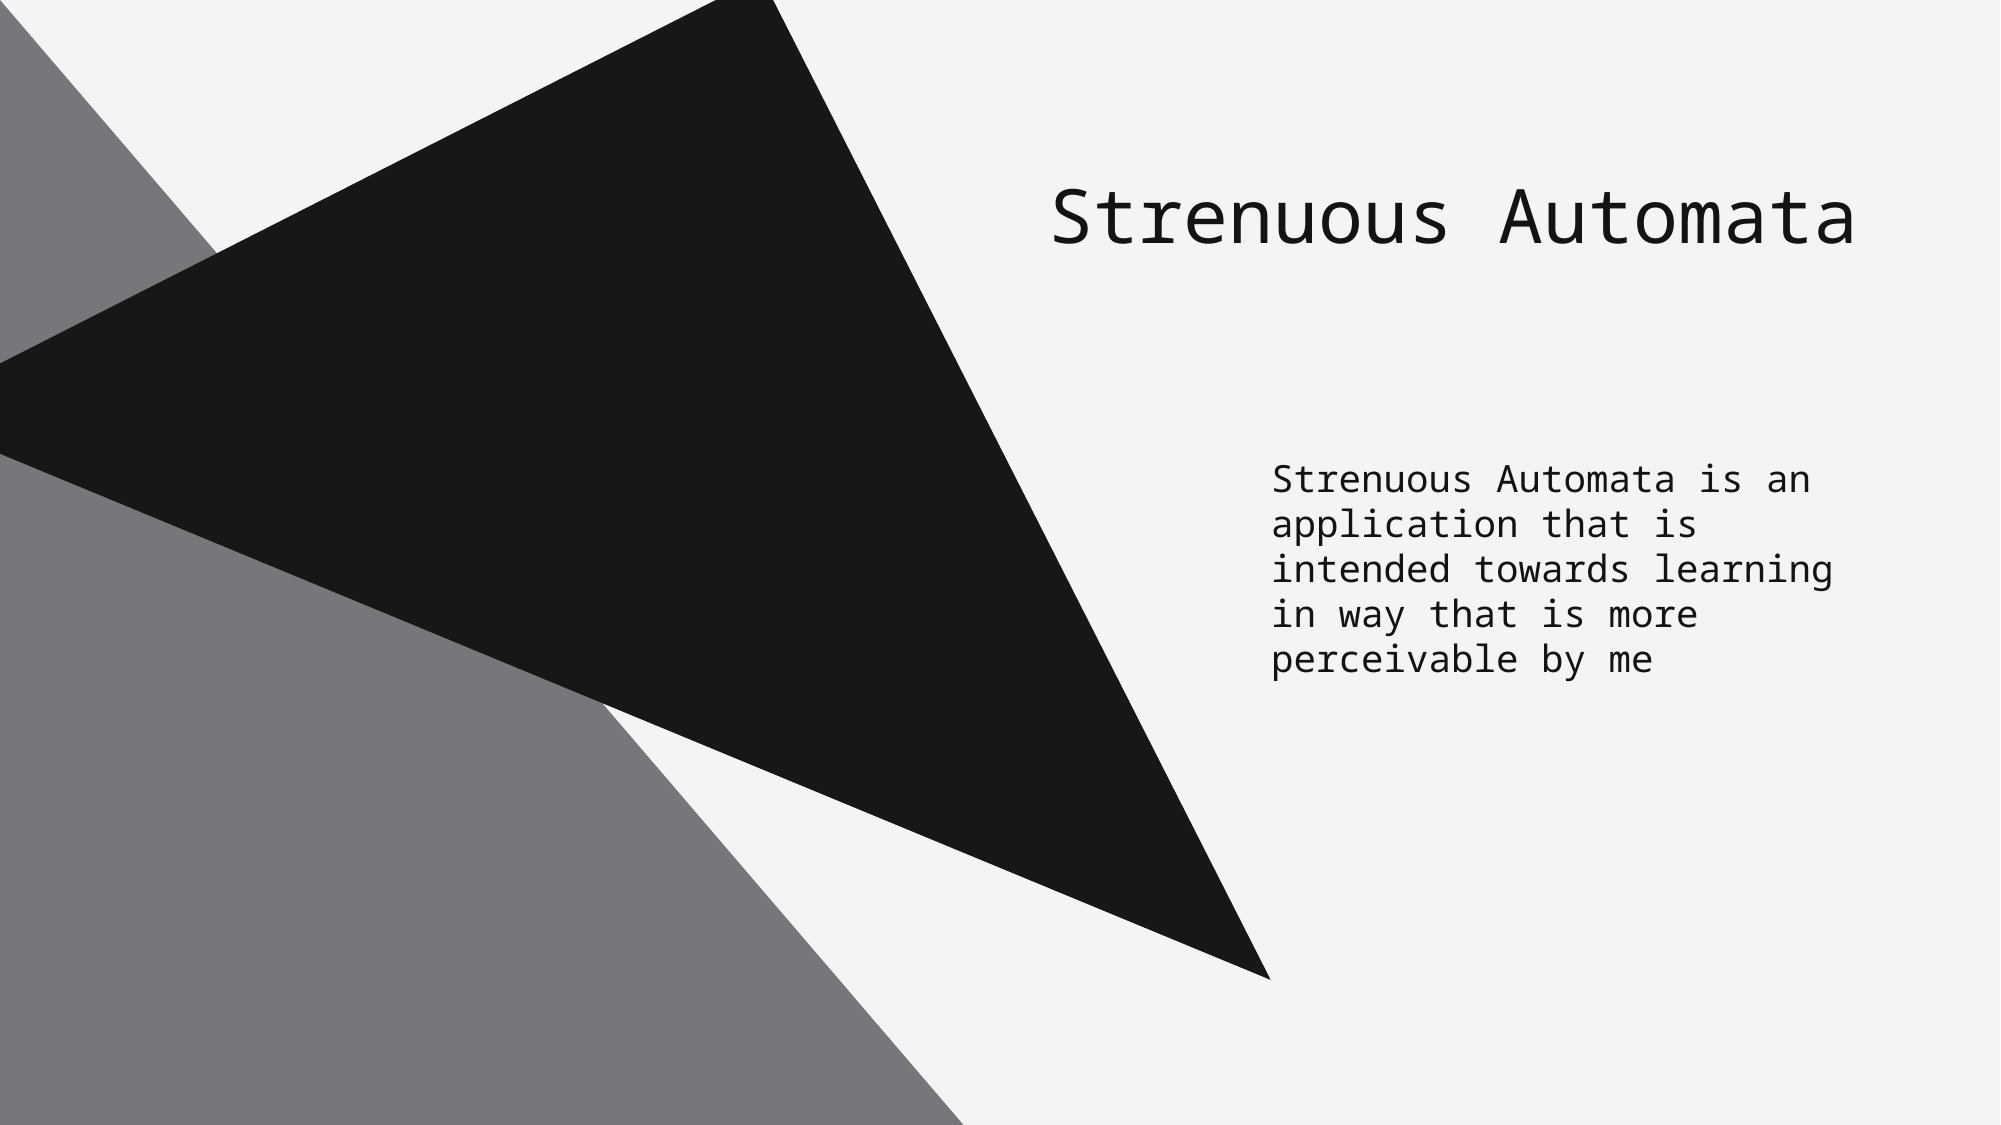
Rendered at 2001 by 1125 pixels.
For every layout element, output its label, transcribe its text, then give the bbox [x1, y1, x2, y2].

text_box Strenuous Automata is an application that is intended towards learning in way that is more perceivable by me [1256, 447, 1888, 688]
text_box [0, 456, 965, 1125]
text_box Strenuous Automata [999, 115, 1907, 266]
text_box [0, 0, 1273, 982]
text_box [0, 0, 217, 361]
